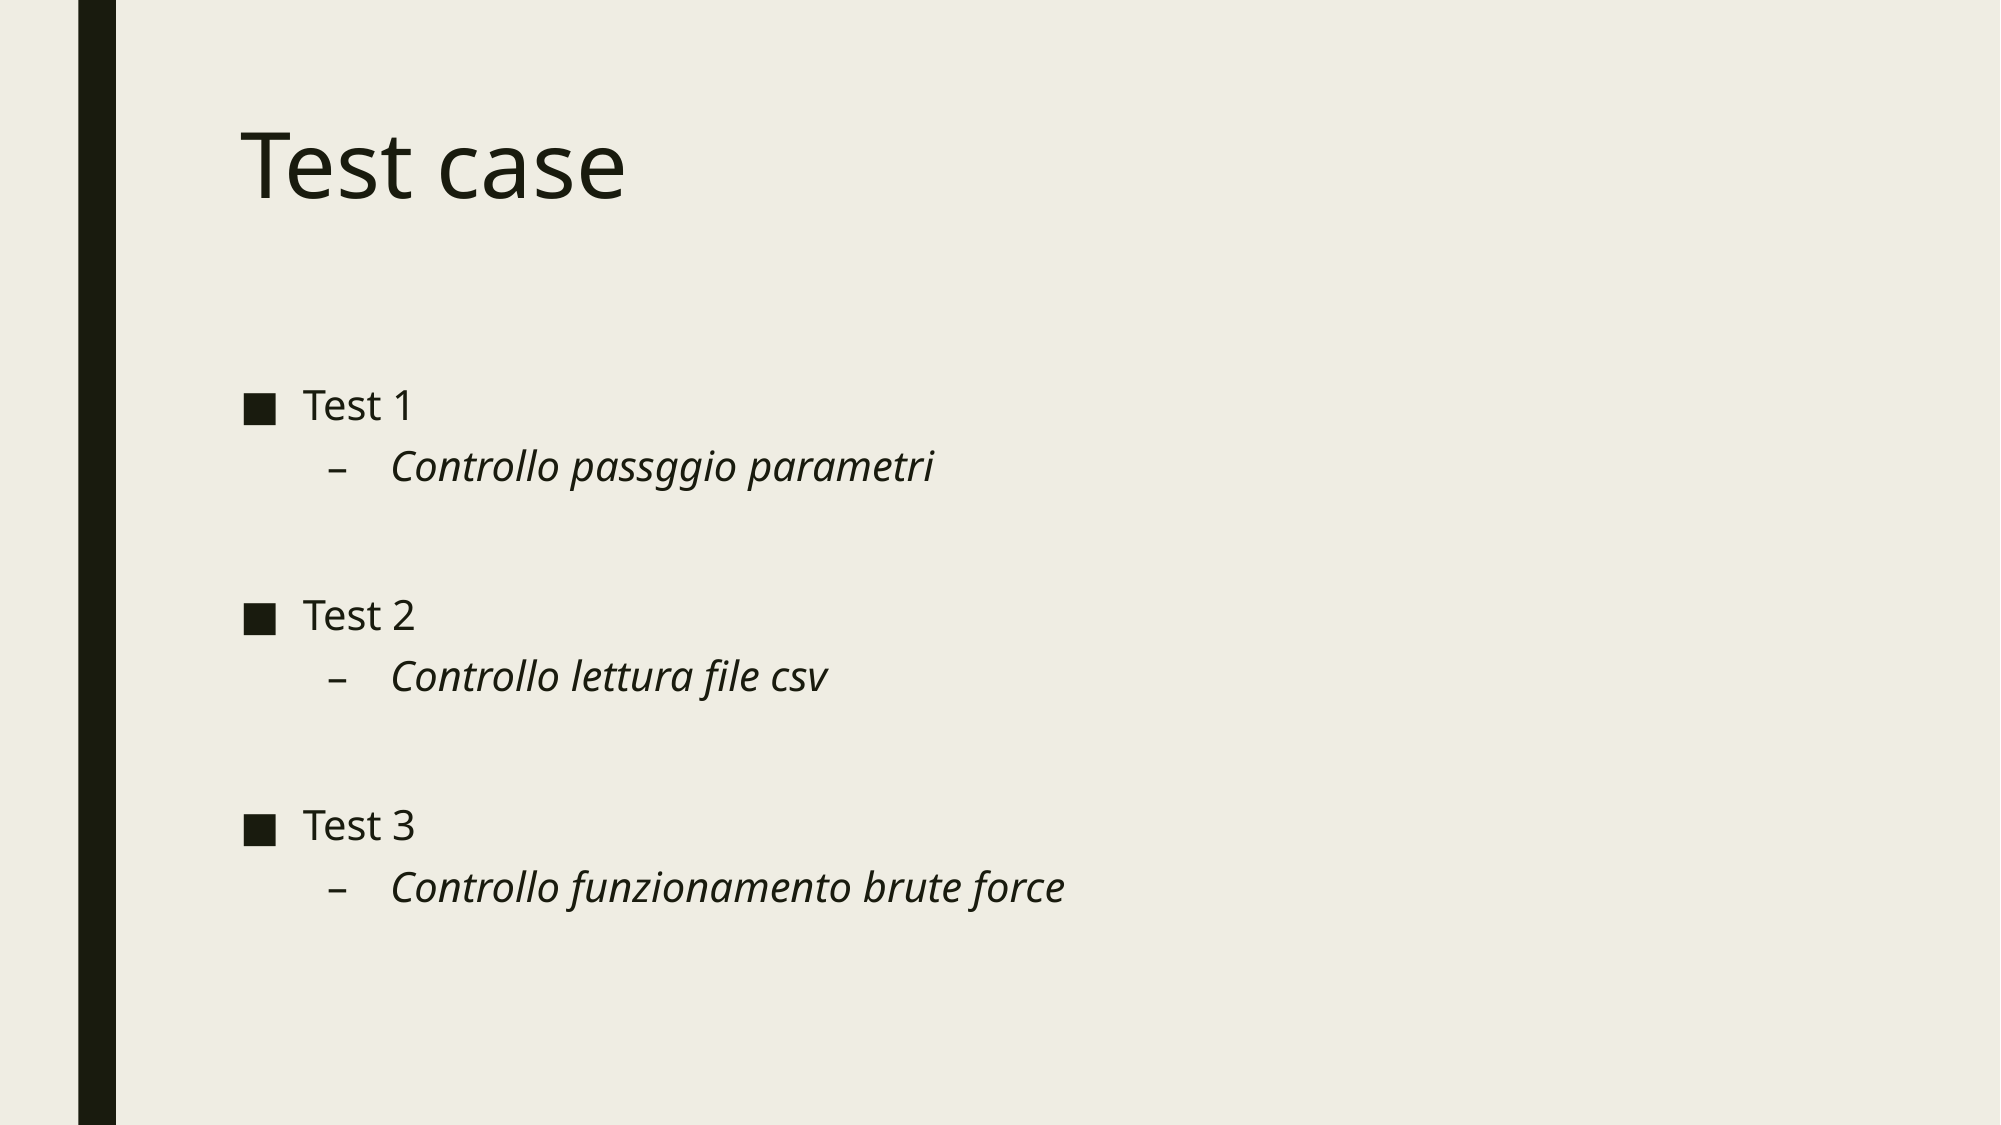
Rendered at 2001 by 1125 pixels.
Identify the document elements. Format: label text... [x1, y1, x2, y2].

list Test 1 Controllo passggio parametri Test 2 Controllo lettura file csv Test 3 Controllo funzionamento brute force [225, 375, 1800, 963]
title Test case [225, 112, 1800, 357]
